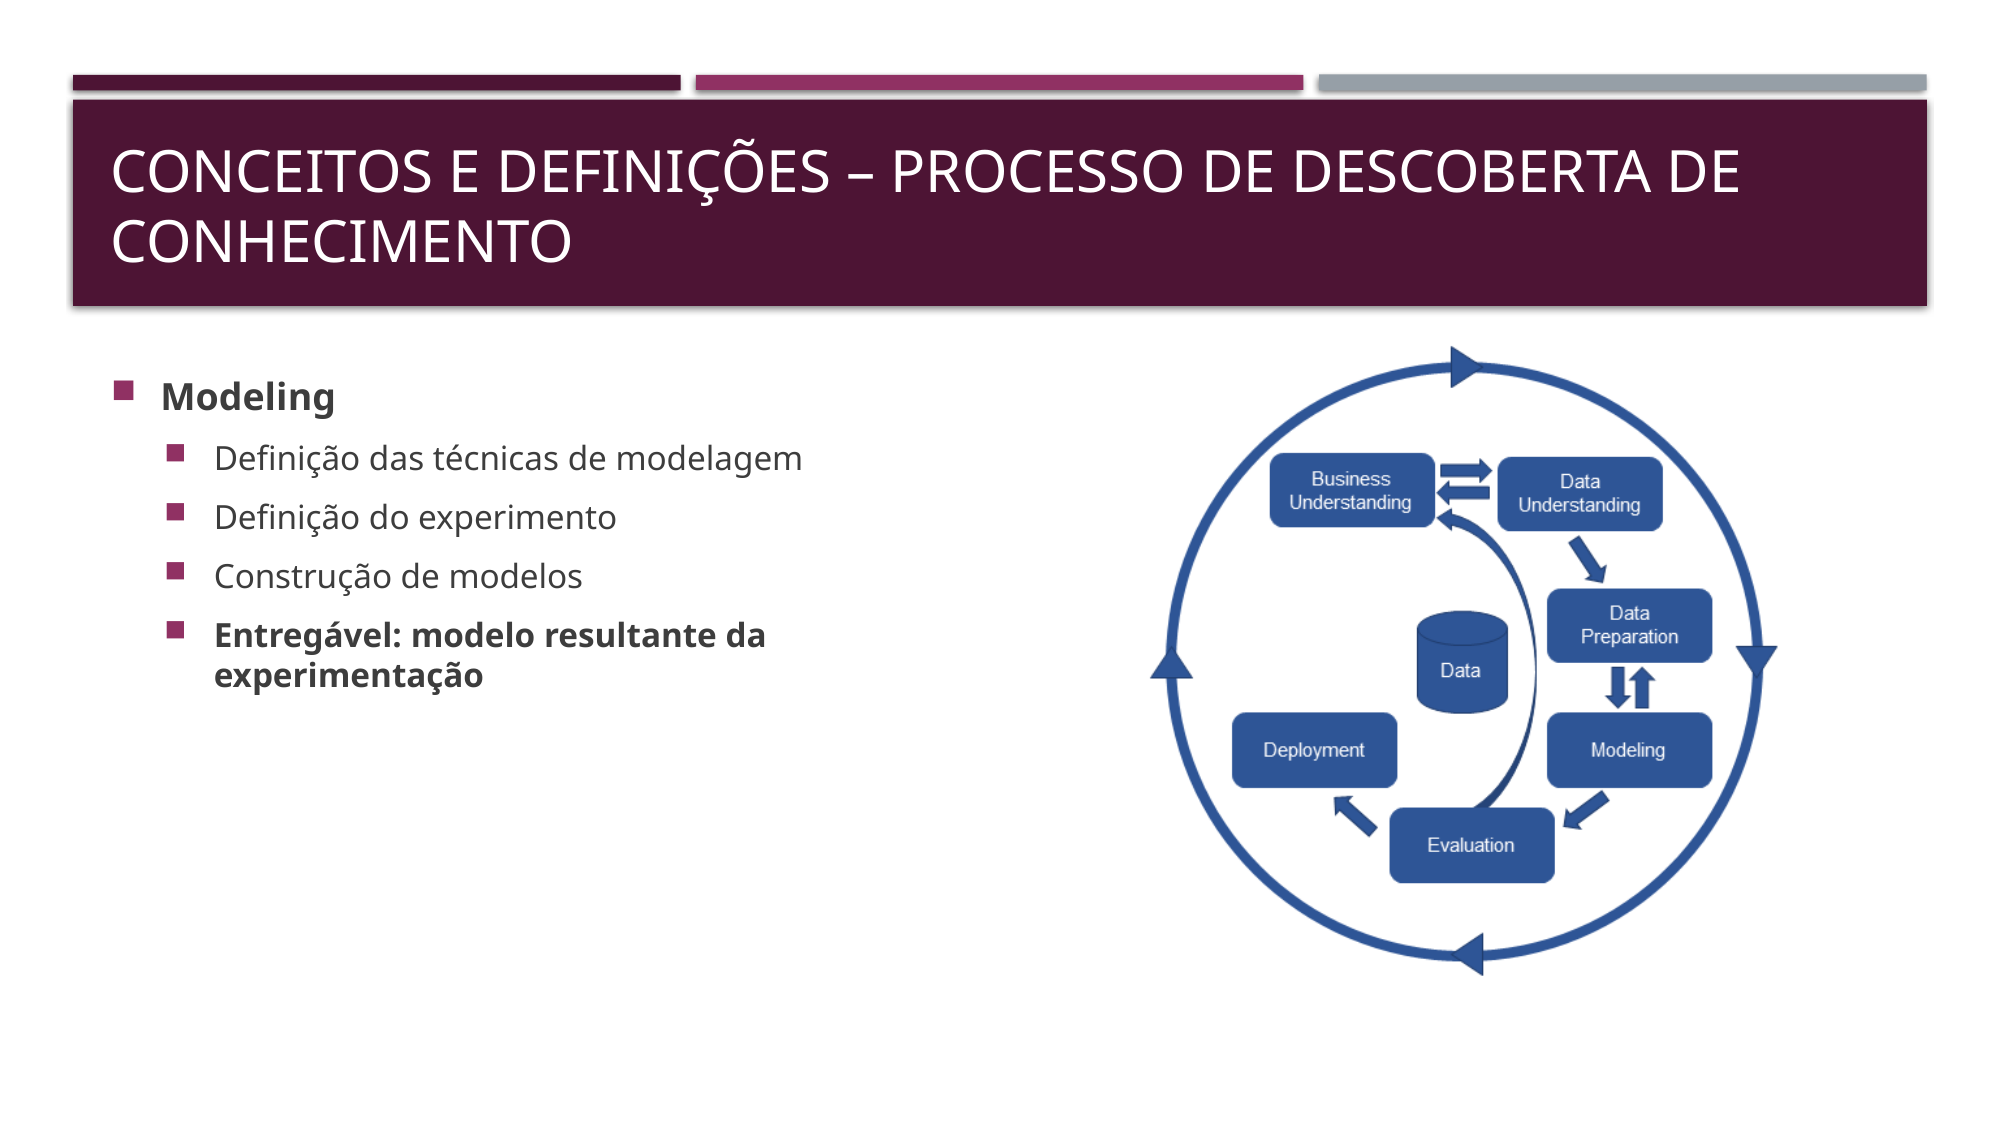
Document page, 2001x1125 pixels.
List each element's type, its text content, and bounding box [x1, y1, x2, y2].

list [1144, 341, 1789, 986]
list Modeling Definição das técnicas de modelagem Definição do experimento Construção de modelos Entregável: modelo resultante da experimentação [95, 365, 985, 962]
title Conceitos e definições – processo de descoberta de conhecimento [95, 119, 1905, 282]
